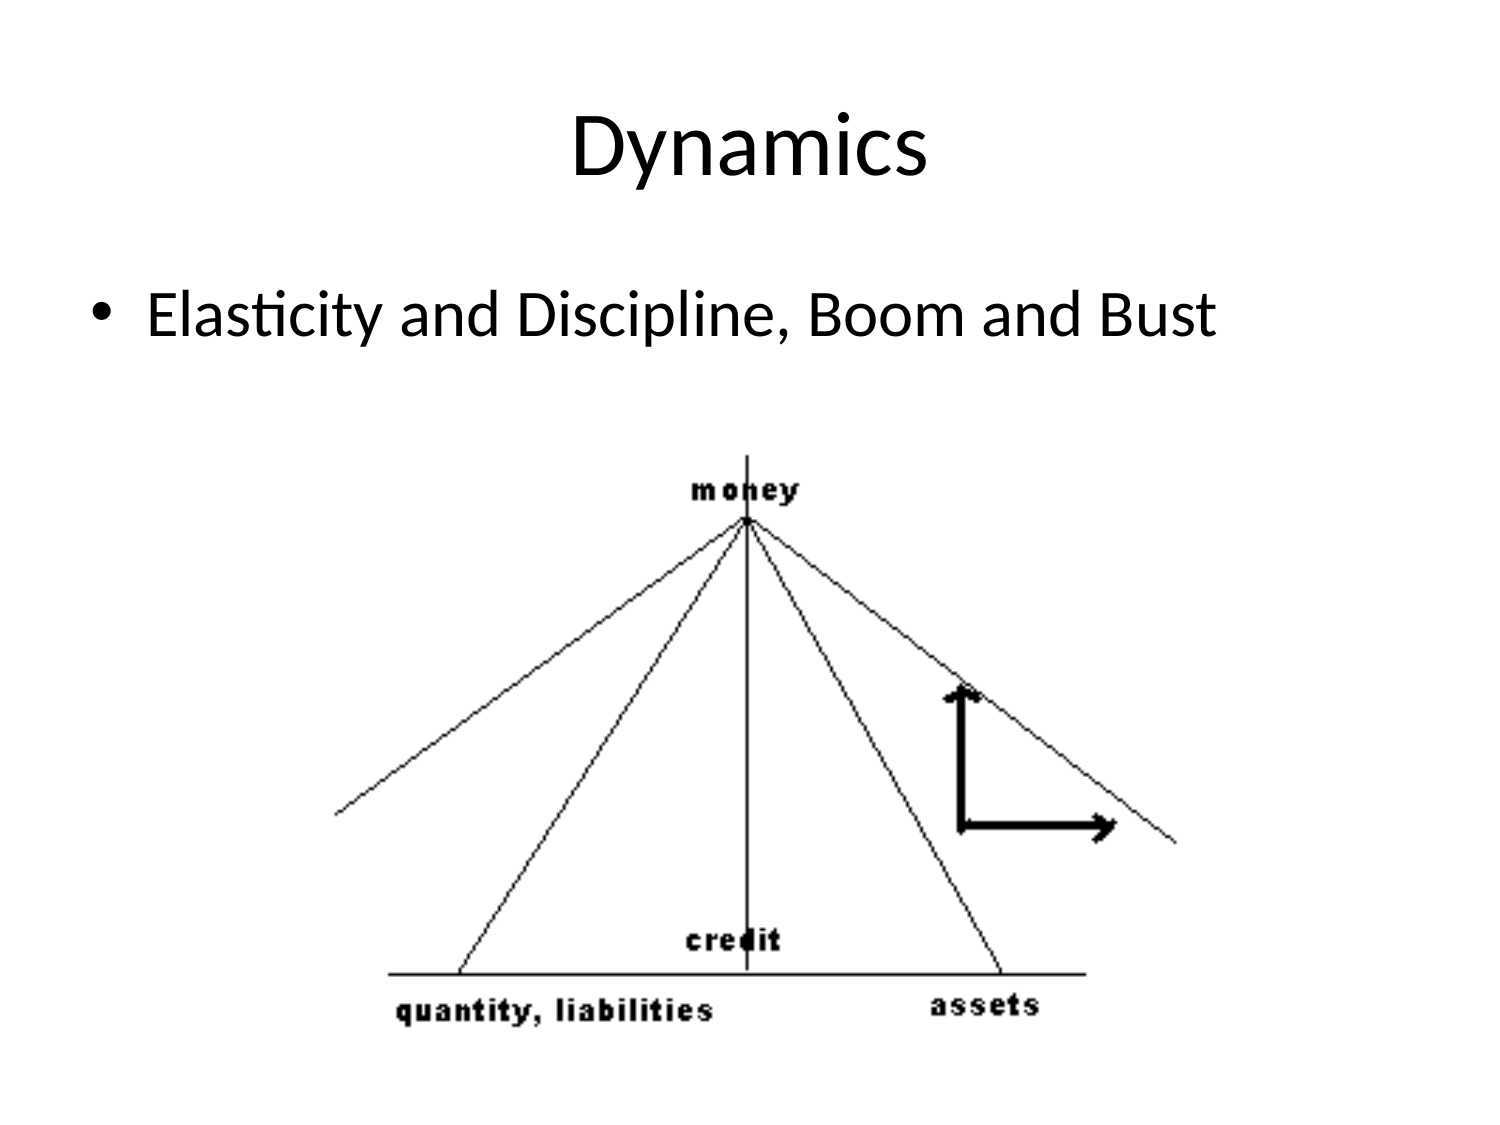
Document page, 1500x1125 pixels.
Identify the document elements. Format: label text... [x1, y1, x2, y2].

picture [287, 417, 1196, 1079]
title Dynamics [75, 45, 1425, 233]
list Elasticity and Discipline, Boom and Bust [75, 262, 1425, 1005]
